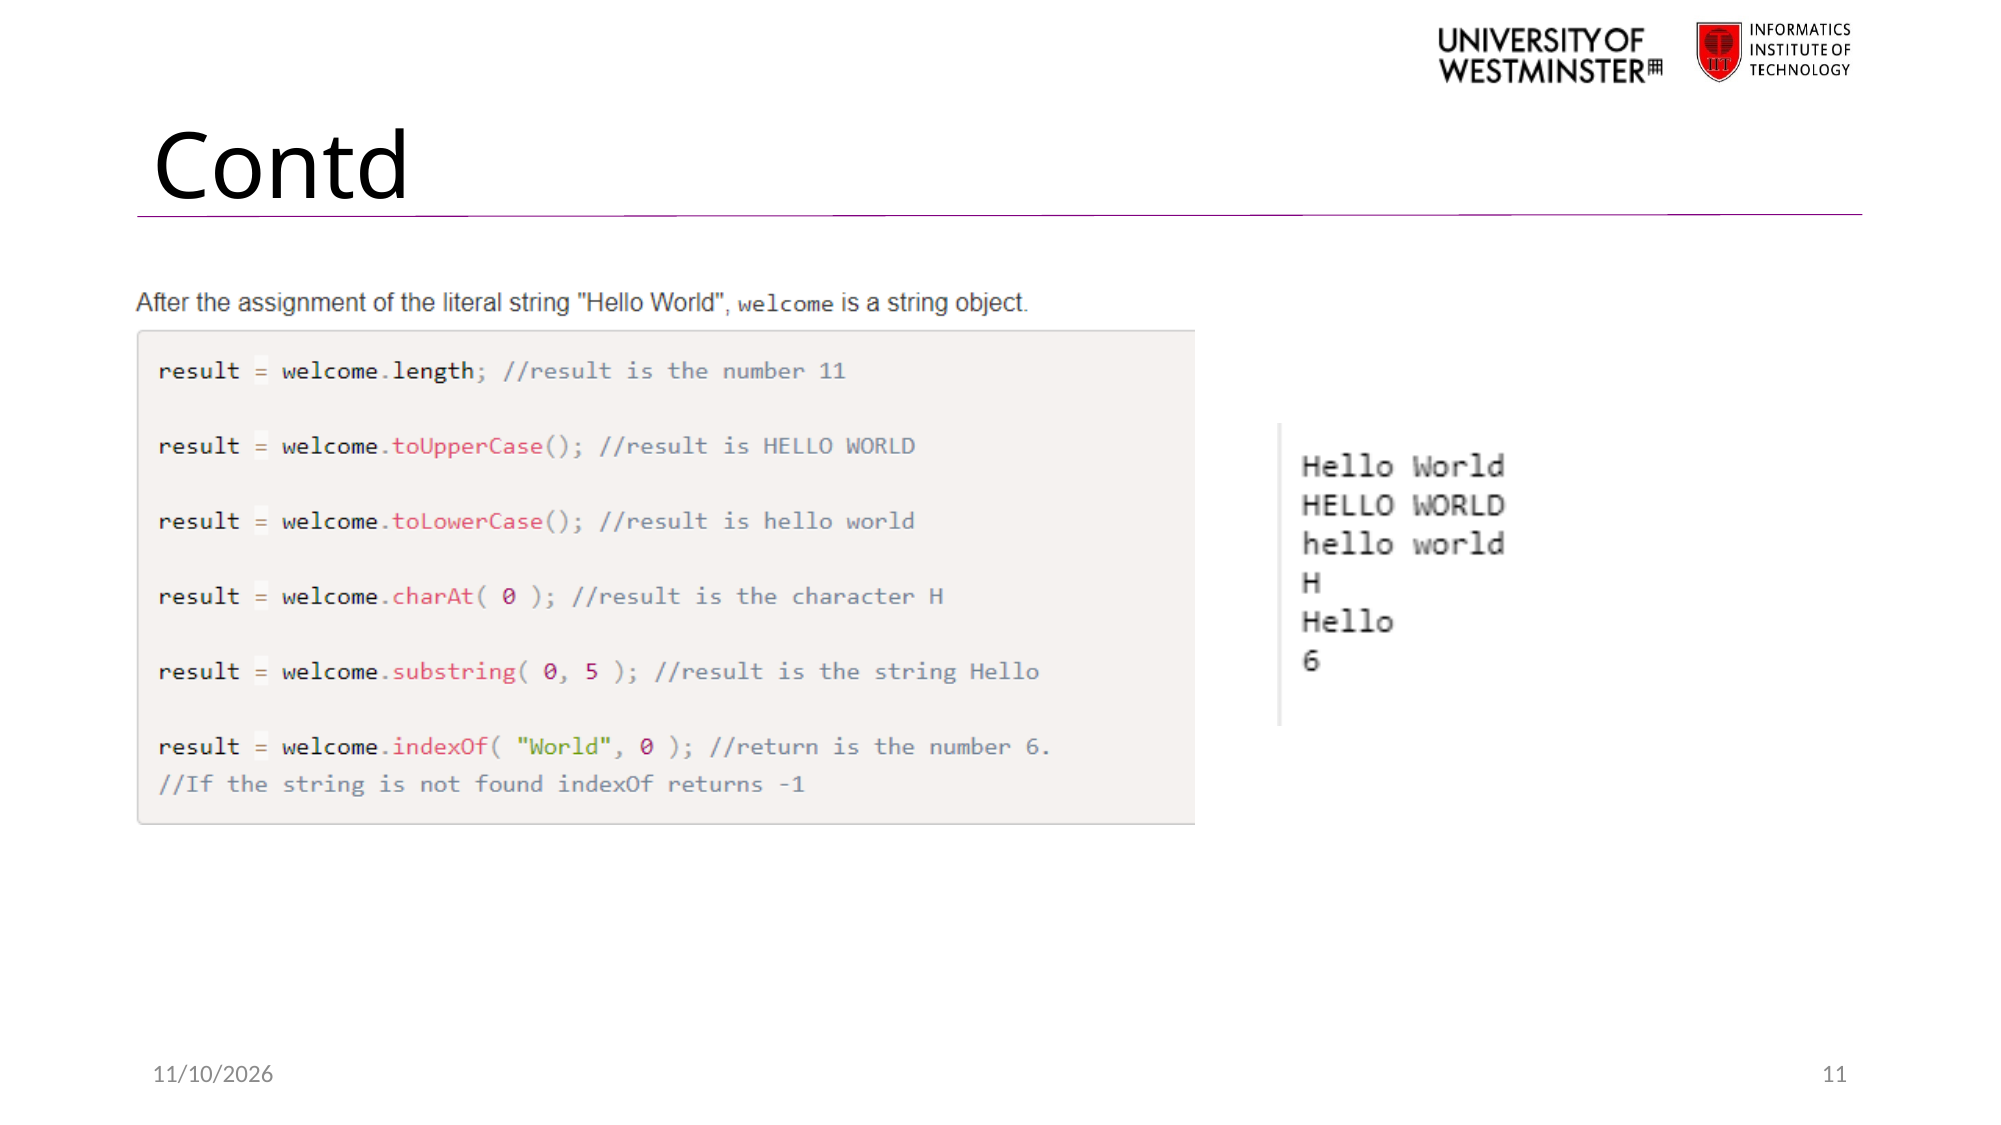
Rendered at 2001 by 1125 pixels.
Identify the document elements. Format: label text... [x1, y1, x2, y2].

title Contd [137, 59, 1863, 278]
picture [1425, 5, 1863, 59]
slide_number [137, 1042, 588, 1103]
slide_number 11 [1412, 1042, 1863, 1103]
picture [1277, 423, 1817, 726]
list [120, 277, 1195, 825]
